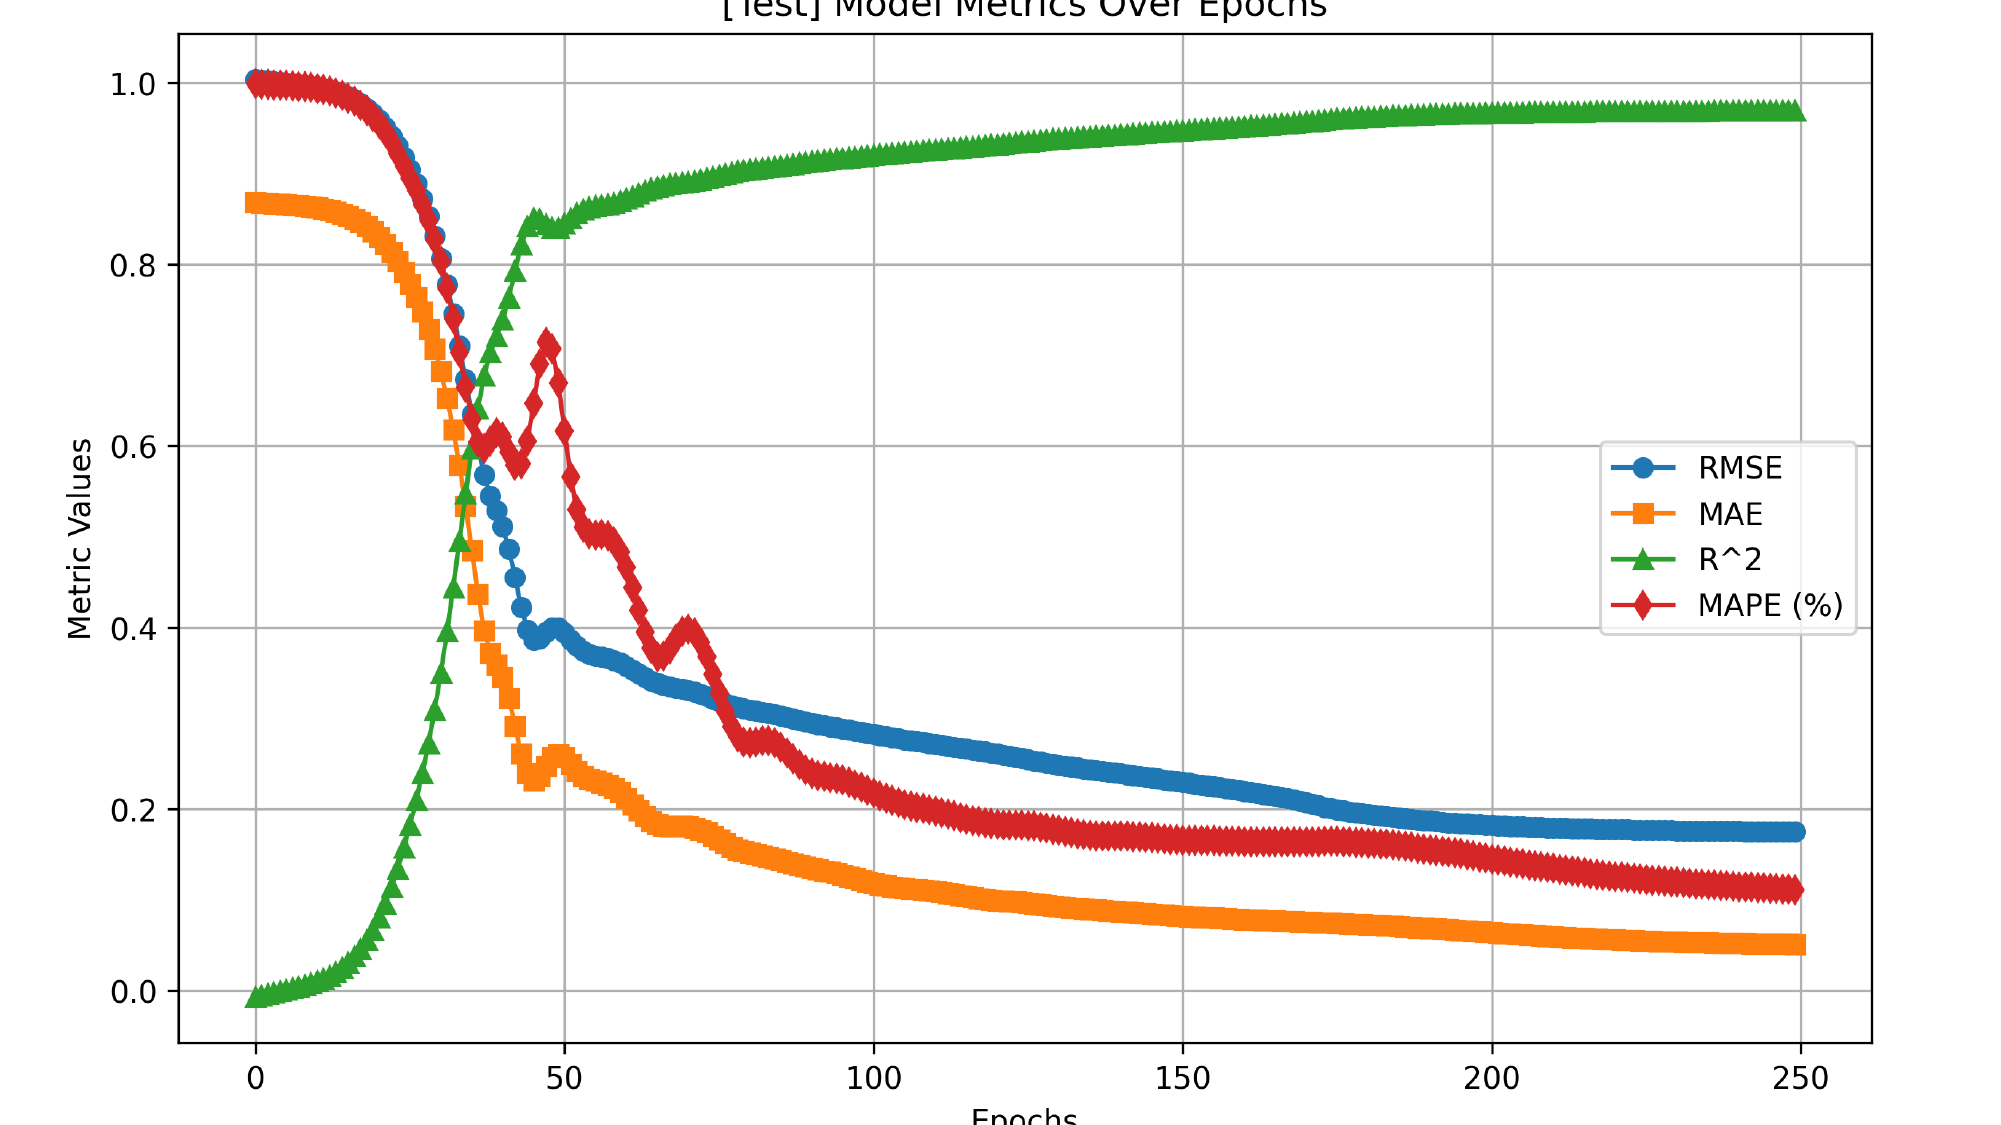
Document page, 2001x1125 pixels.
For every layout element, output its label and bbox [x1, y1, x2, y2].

list [44, 0, 1893, 1125]
